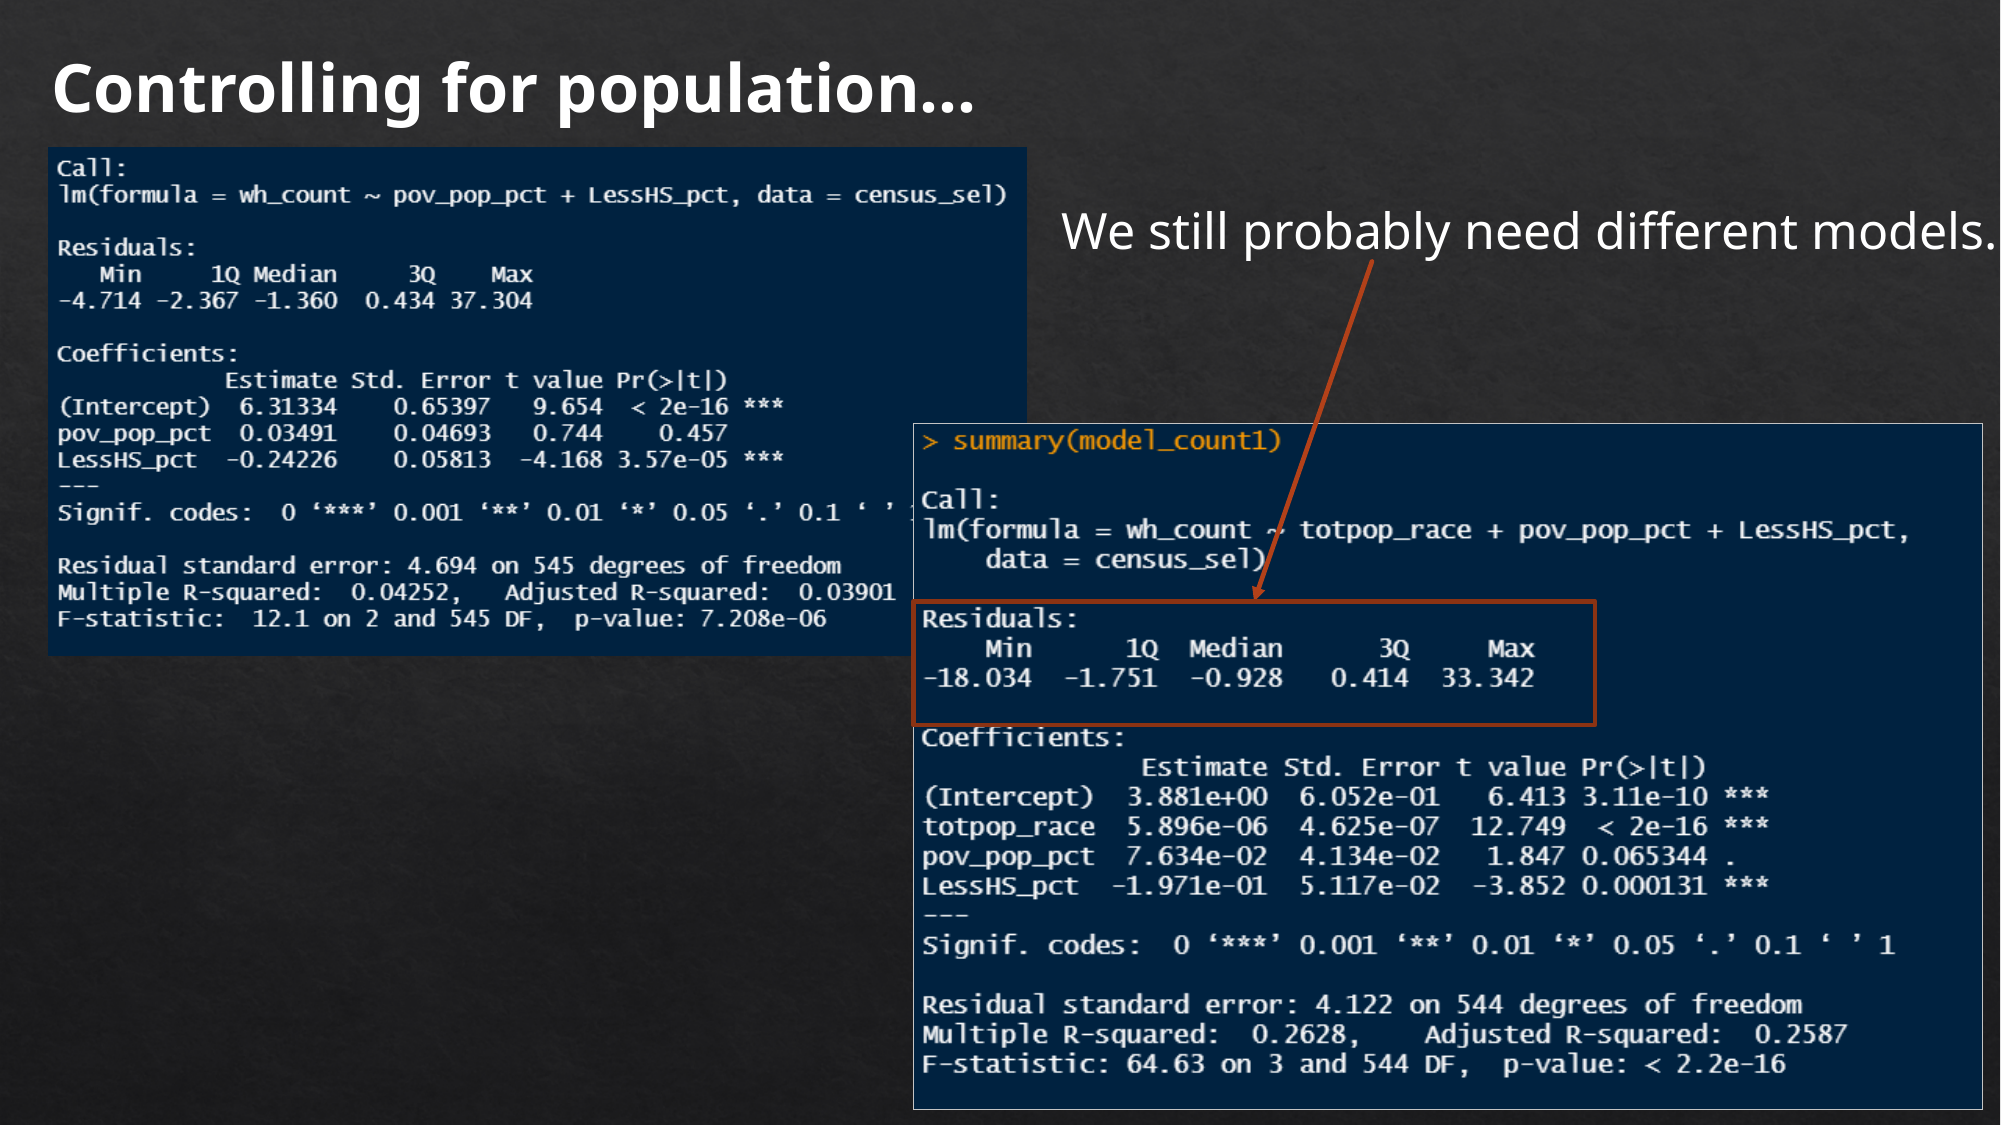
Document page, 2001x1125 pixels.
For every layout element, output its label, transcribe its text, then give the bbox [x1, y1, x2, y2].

text_box Controlling for population… [36, 38, 1791, 135]
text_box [1253, 261, 1373, 602]
text_box We still probably need different models… [1047, 192, 2000, 267]
picture [48, 147, 1983, 1110]
